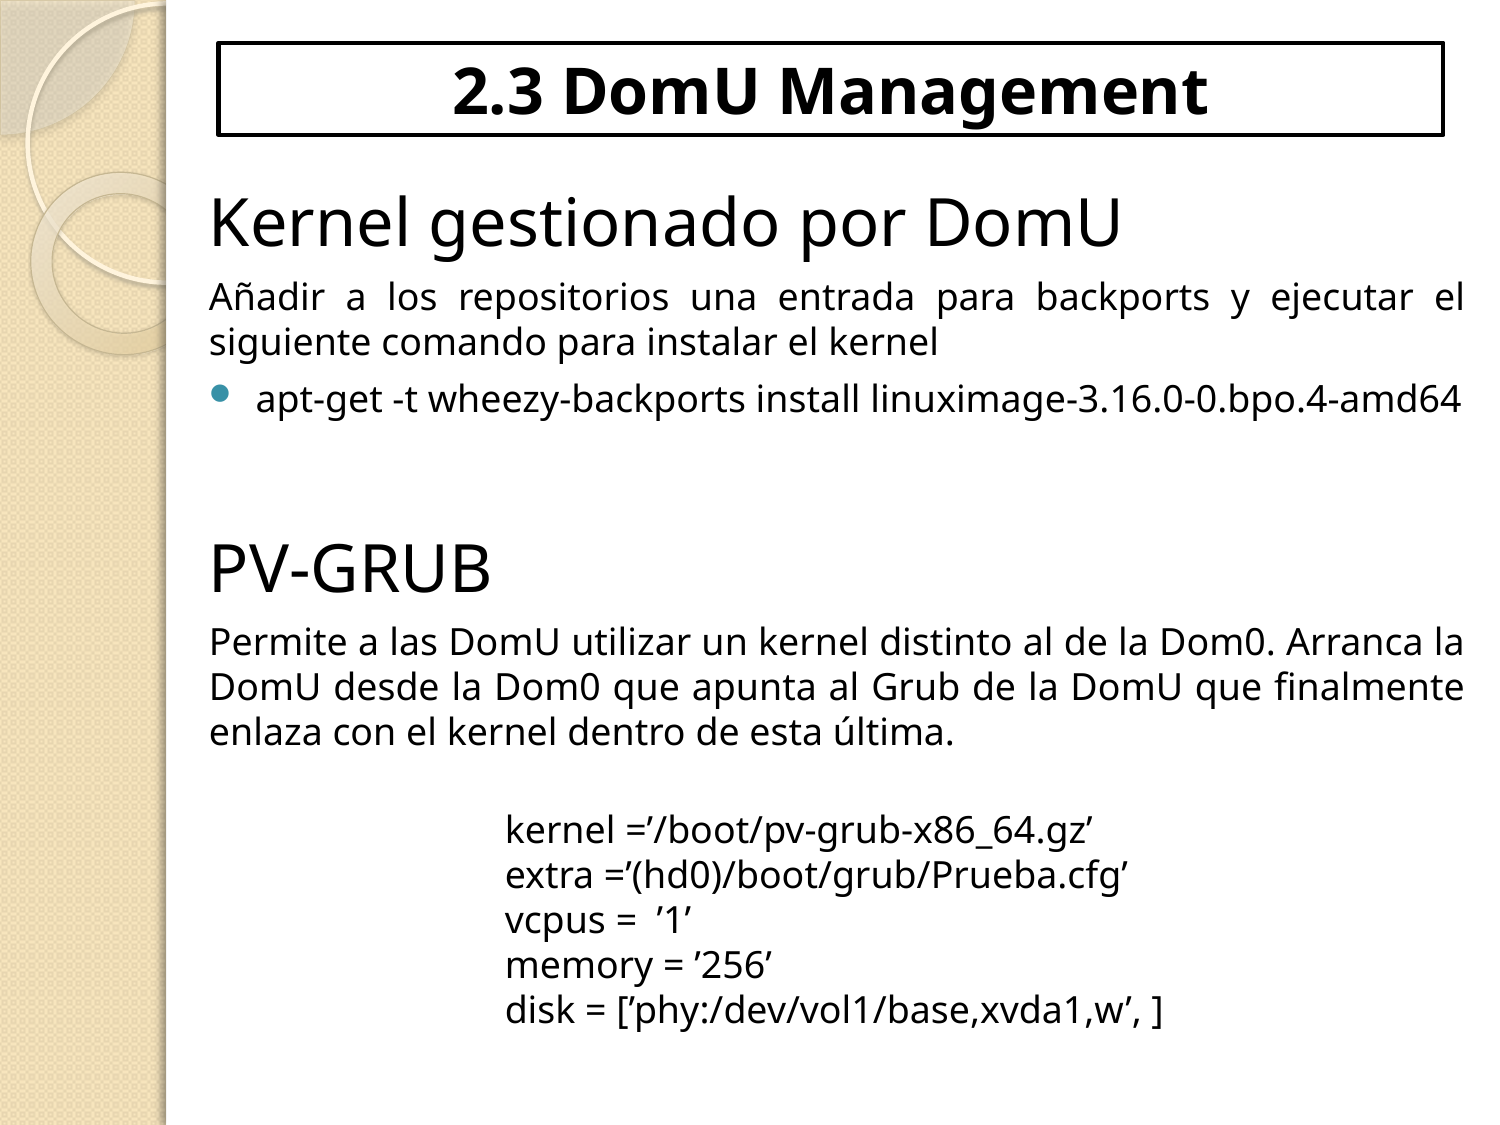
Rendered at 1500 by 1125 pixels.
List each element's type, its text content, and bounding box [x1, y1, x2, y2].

text_box kernel =’/boot/pv-grub-x86_64.gz’ extra =’(hd0)/boot/grub/Prueba.cfg’ vcpus = ’1’ memory = ’256’ disk = [’phy:/dev/vol1/base,xvda1,w’, ] [490, 798, 1241, 1039]
list Kernel gestionado por DomU Añadir a los repositorios una entrada para backports y ejecutar el siguiente comando para instalar el kernel apt-get -t wheezy-backports install linuximage-3.16.0-0.bpo.4-amd64 PV-GRUB Permite a las DomU utilizar un kernel distinto al de la Dom0. Arranca la DomU desde la Dom0 que apunta al Grub de la DomU que finalmente enlaza con el kernel dentro de esta última. [180, 172, 1482, 1083]
title 2.3 DomU Management [216, 41, 1445, 137]
